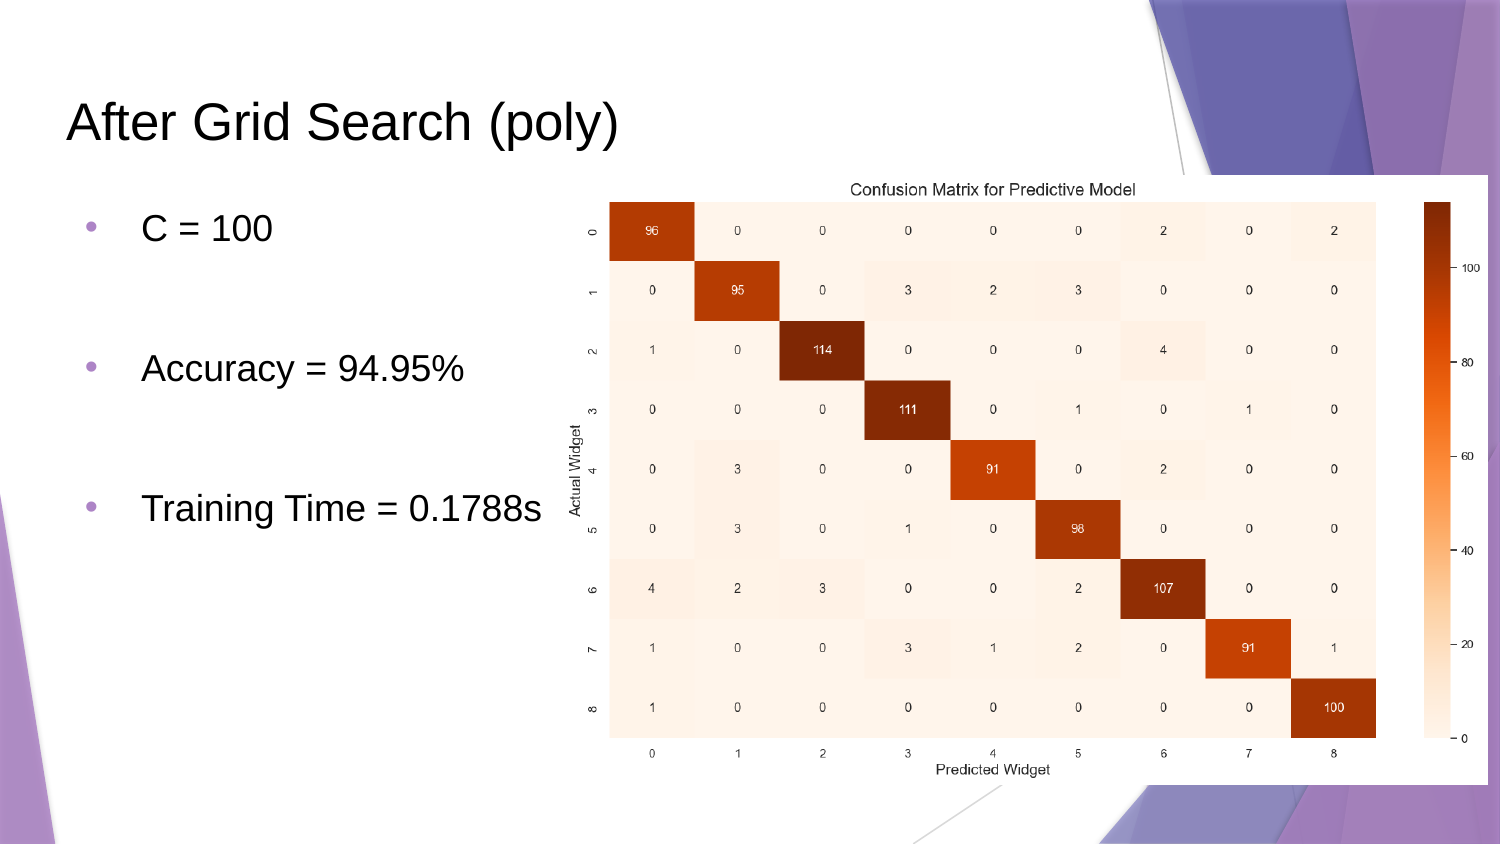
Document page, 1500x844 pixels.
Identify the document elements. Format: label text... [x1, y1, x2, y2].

title After Grid Search (poly) [51, 72, 1449, 167]
picture [561, 175, 1488, 785]
list C = 100 Accuracy = 94.95% Training Time = 0.1788s [51, 189, 556, 750]
